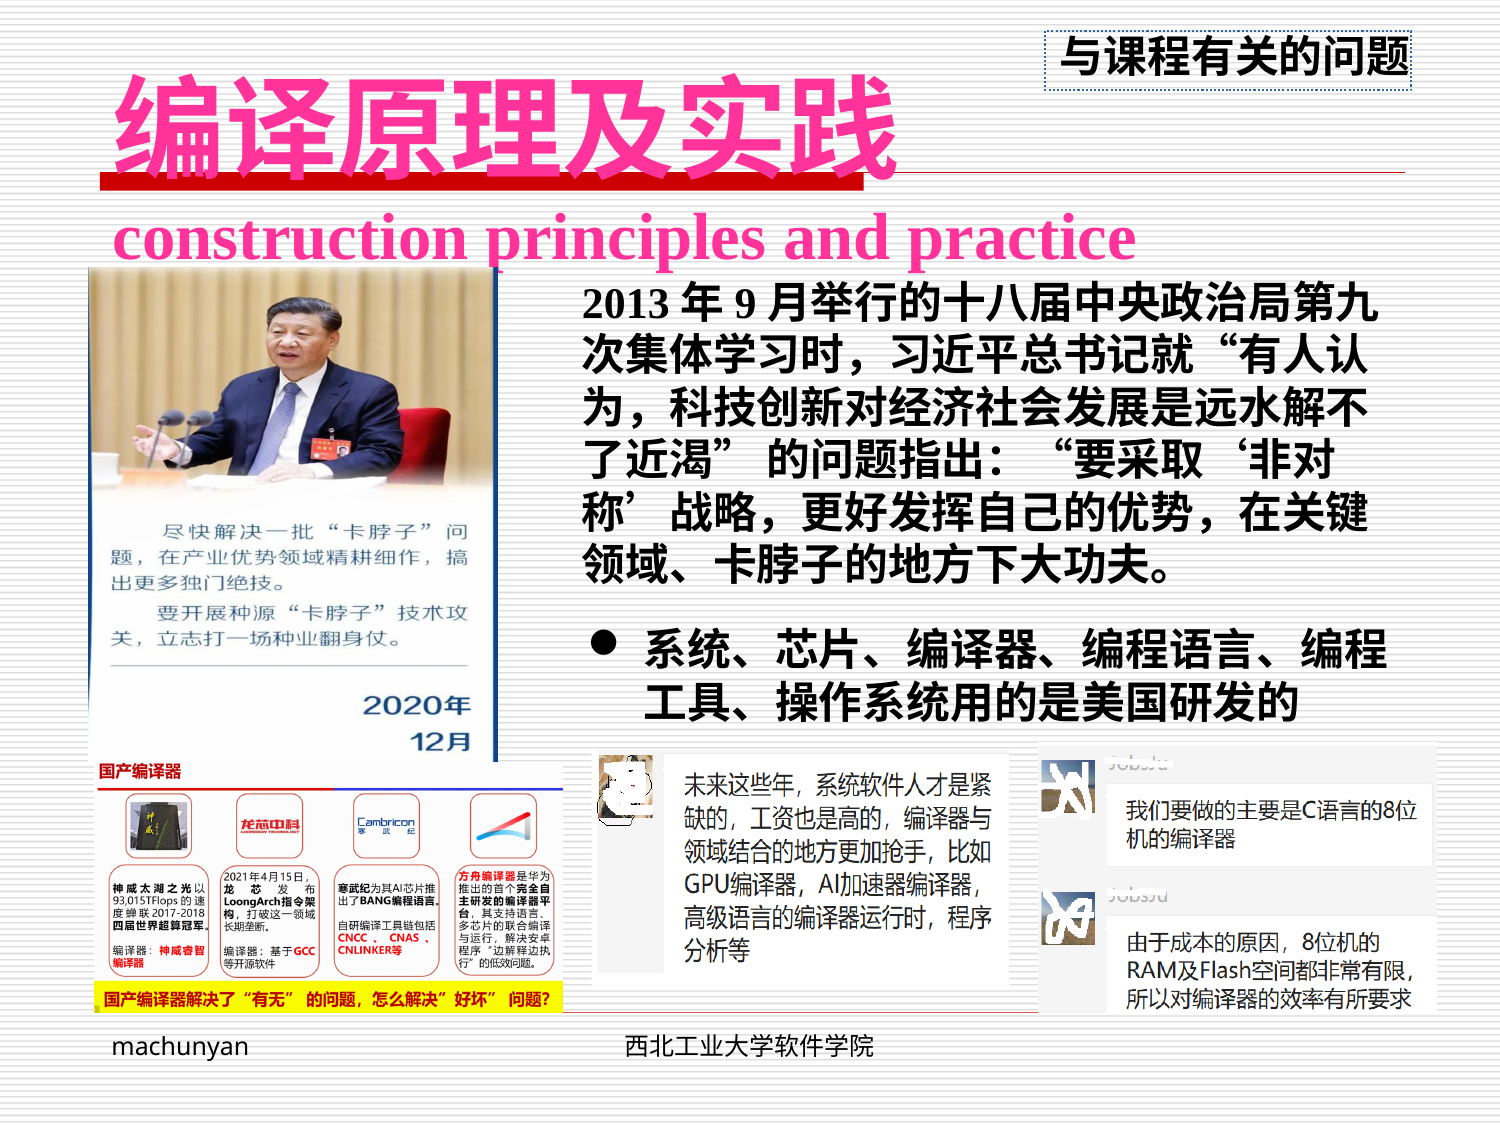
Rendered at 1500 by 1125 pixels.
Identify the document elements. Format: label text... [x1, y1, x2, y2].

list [87, 266, 499, 764]
text_box 2013年9月举行的十八届中央政治局第九次集体学习时，习近平总书记就“有人认为，科技创新对经济社会发展是远水解不了近渴” 的问题指出：“要采取‘非对称’战略，更好发挥自己的优势，在关键领域、卡脖子的地方下大功夫。 [567, 267, 1426, 597]
slide_number machunyan [99, 1024, 426, 1103]
slide_number [1074, 1024, 1401, 1103]
picture [0, 0, 1500, 1125]
text_box 编译原理及实践 construction principles and practice [66, 78, 1500, 280]
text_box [591, 749, 1010, 991]
footer 西北工业大学软件学院 [512, 1024, 988, 1103]
text_box 系统、芯片、编译器、编程语言、编程工具、操作系统用的是美国研发的 [572, 614, 1432, 735]
